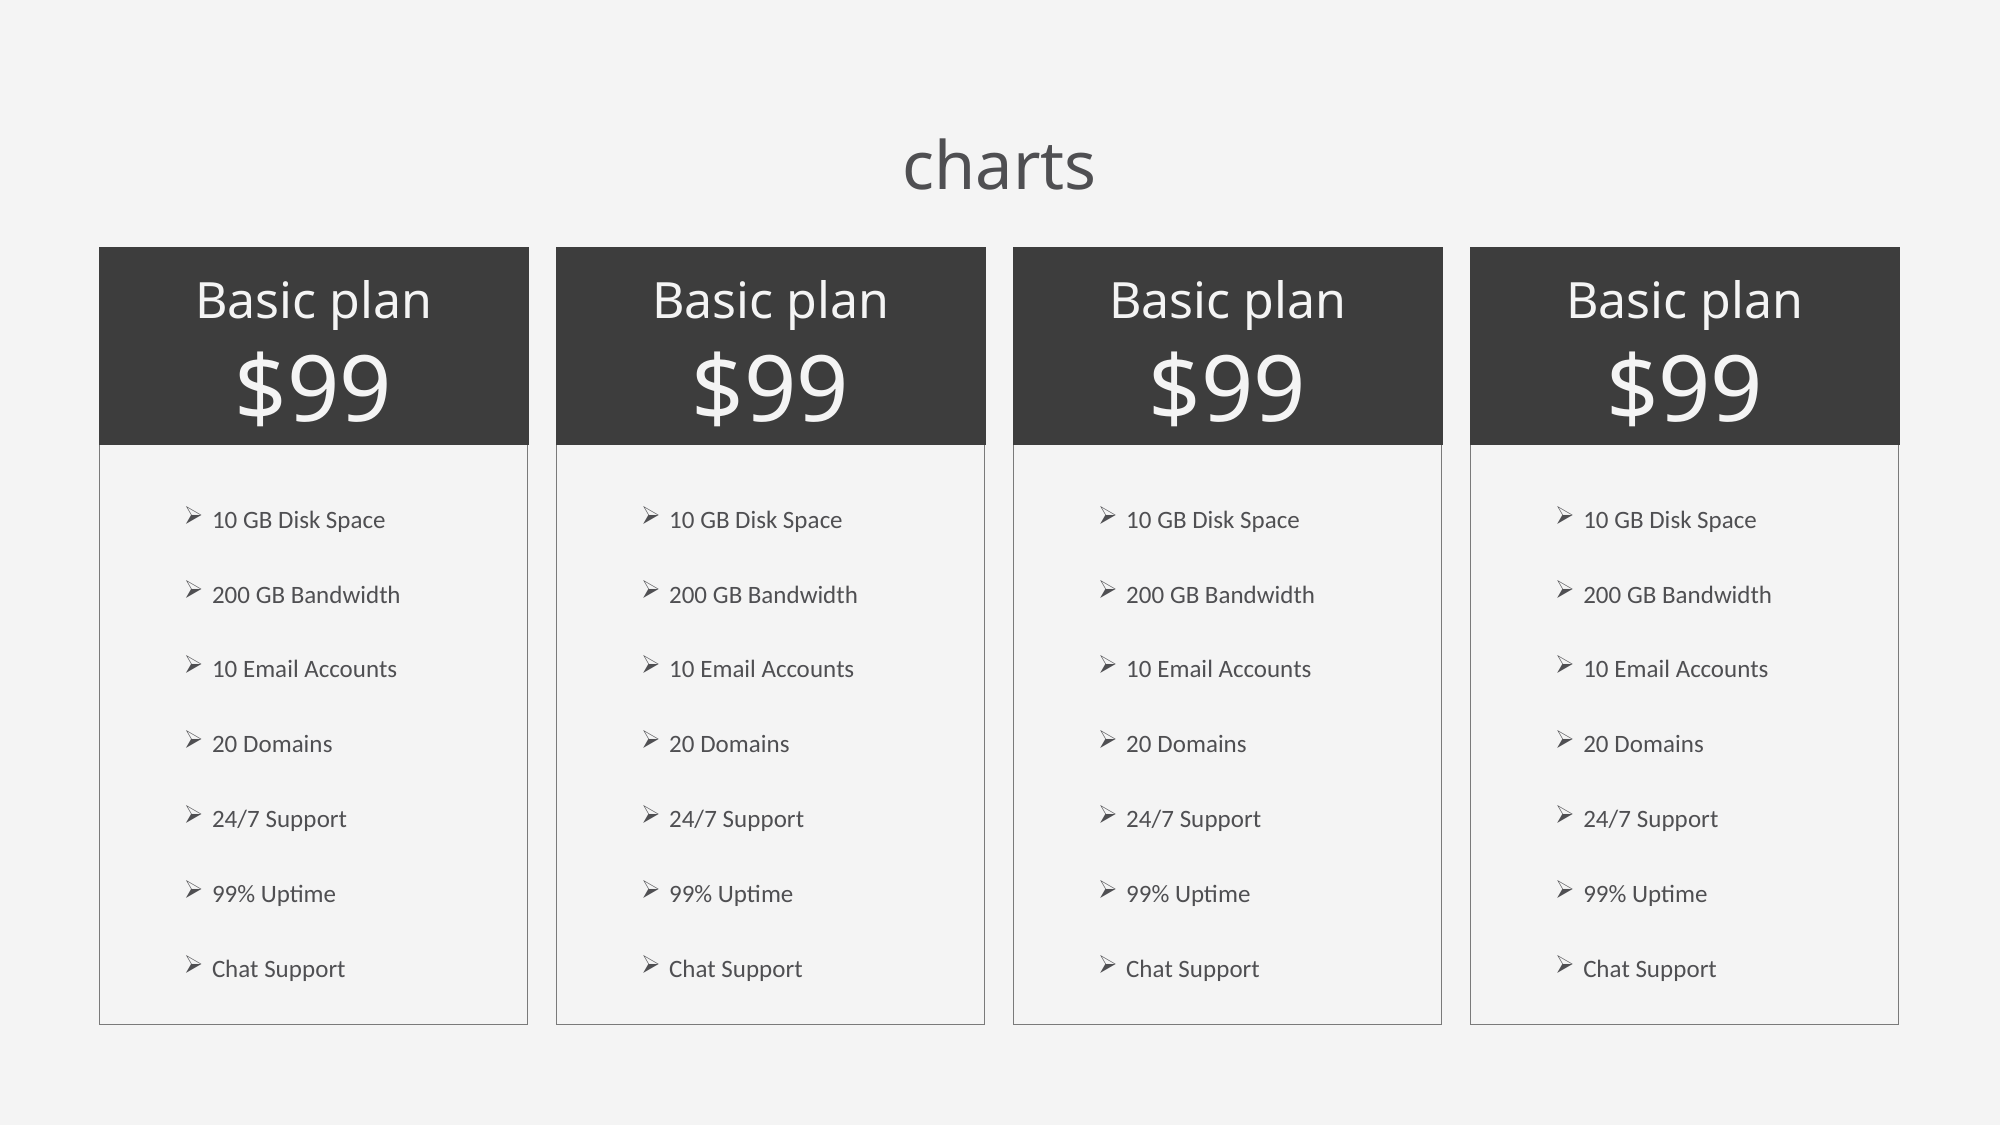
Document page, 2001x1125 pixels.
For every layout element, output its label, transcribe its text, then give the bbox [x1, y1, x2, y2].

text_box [1013, 248, 1442, 1025]
text_box charts [676, 115, 1324, 211]
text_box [1470, 248, 1899, 1025]
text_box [556, 248, 985, 1025]
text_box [99, 248, 528, 1025]
